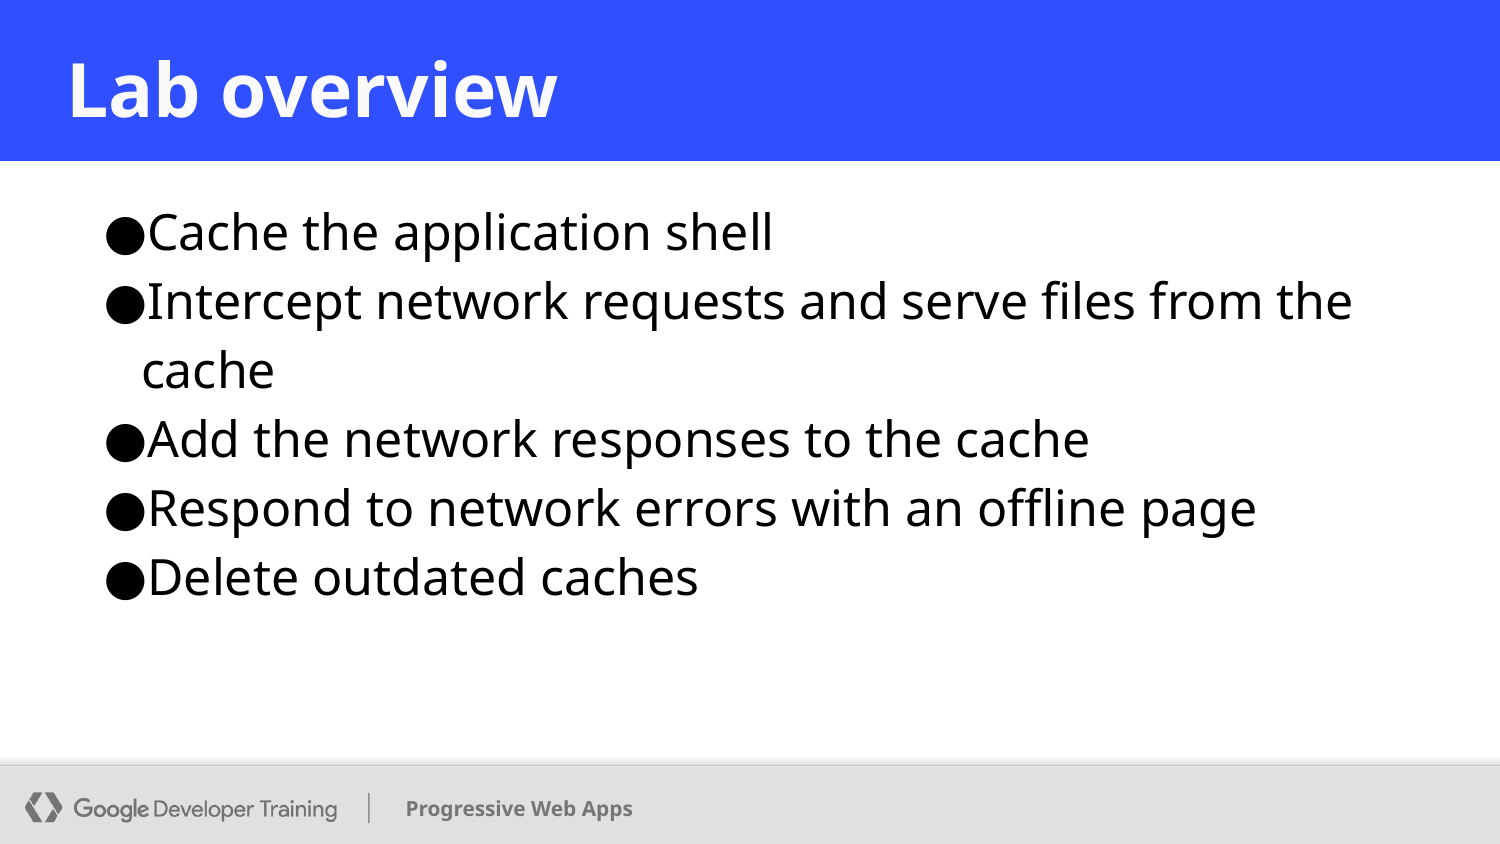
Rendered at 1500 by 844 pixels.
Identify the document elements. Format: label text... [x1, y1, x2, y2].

title Lab overview [51, 27, 1449, 122]
picture [0, 161, 1500, 844]
list Cache the application shell Intercept network requests and serve files from the cache Add the network responses to the cache Respond to network errors with an offline page Delete outdated caches [51, 176, 1449, 737]
